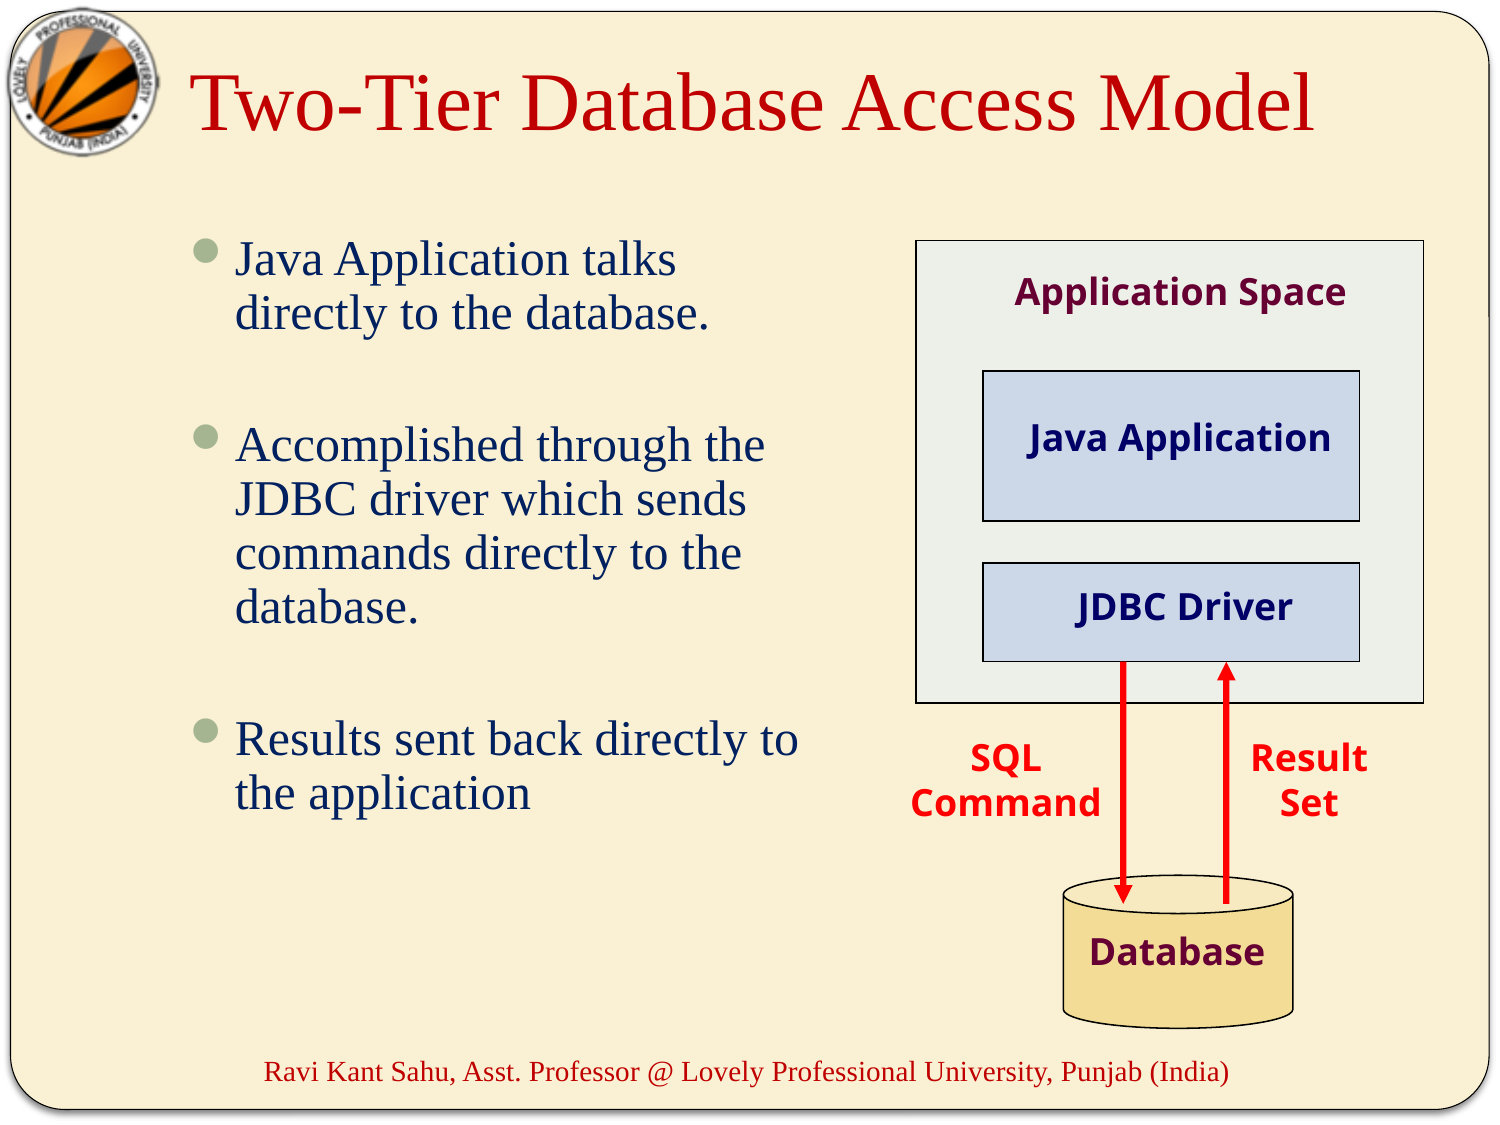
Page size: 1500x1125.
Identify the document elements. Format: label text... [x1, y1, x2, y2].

text_box [1220, 661, 1233, 904]
list Java Application talks directly to the database. Accomplished through the JDBC driver which sends commands directly to the database. Results sent back directly to the application [174, 224, 838, 900]
text_box Application Space [951, 260, 1363, 321]
text_box SQL Command [895, 726, 1118, 832]
text_box [1063, 877, 1293, 1029]
text_box [915, 240, 1424, 703]
text_box Database [1063, 920, 1281, 980]
text_box JDBC Driver [1013, 575, 1309, 636]
title Two-Tier Database Access Model [174, 29, 1492, 163]
text_box [1117, 661, 1130, 904]
text_box Result Set [1235, 726, 1384, 832]
text_box [983, 371, 1360, 521]
footer Ravi Kant Sahu, Asst. Professor @ Lovely Professional University, Punjab (India) [125, 1040, 1370, 1100]
text_box Java Application [965, 406, 1348, 467]
text_box [983, 563, 1360, 662]
picture [0, 0, 163, 163]
